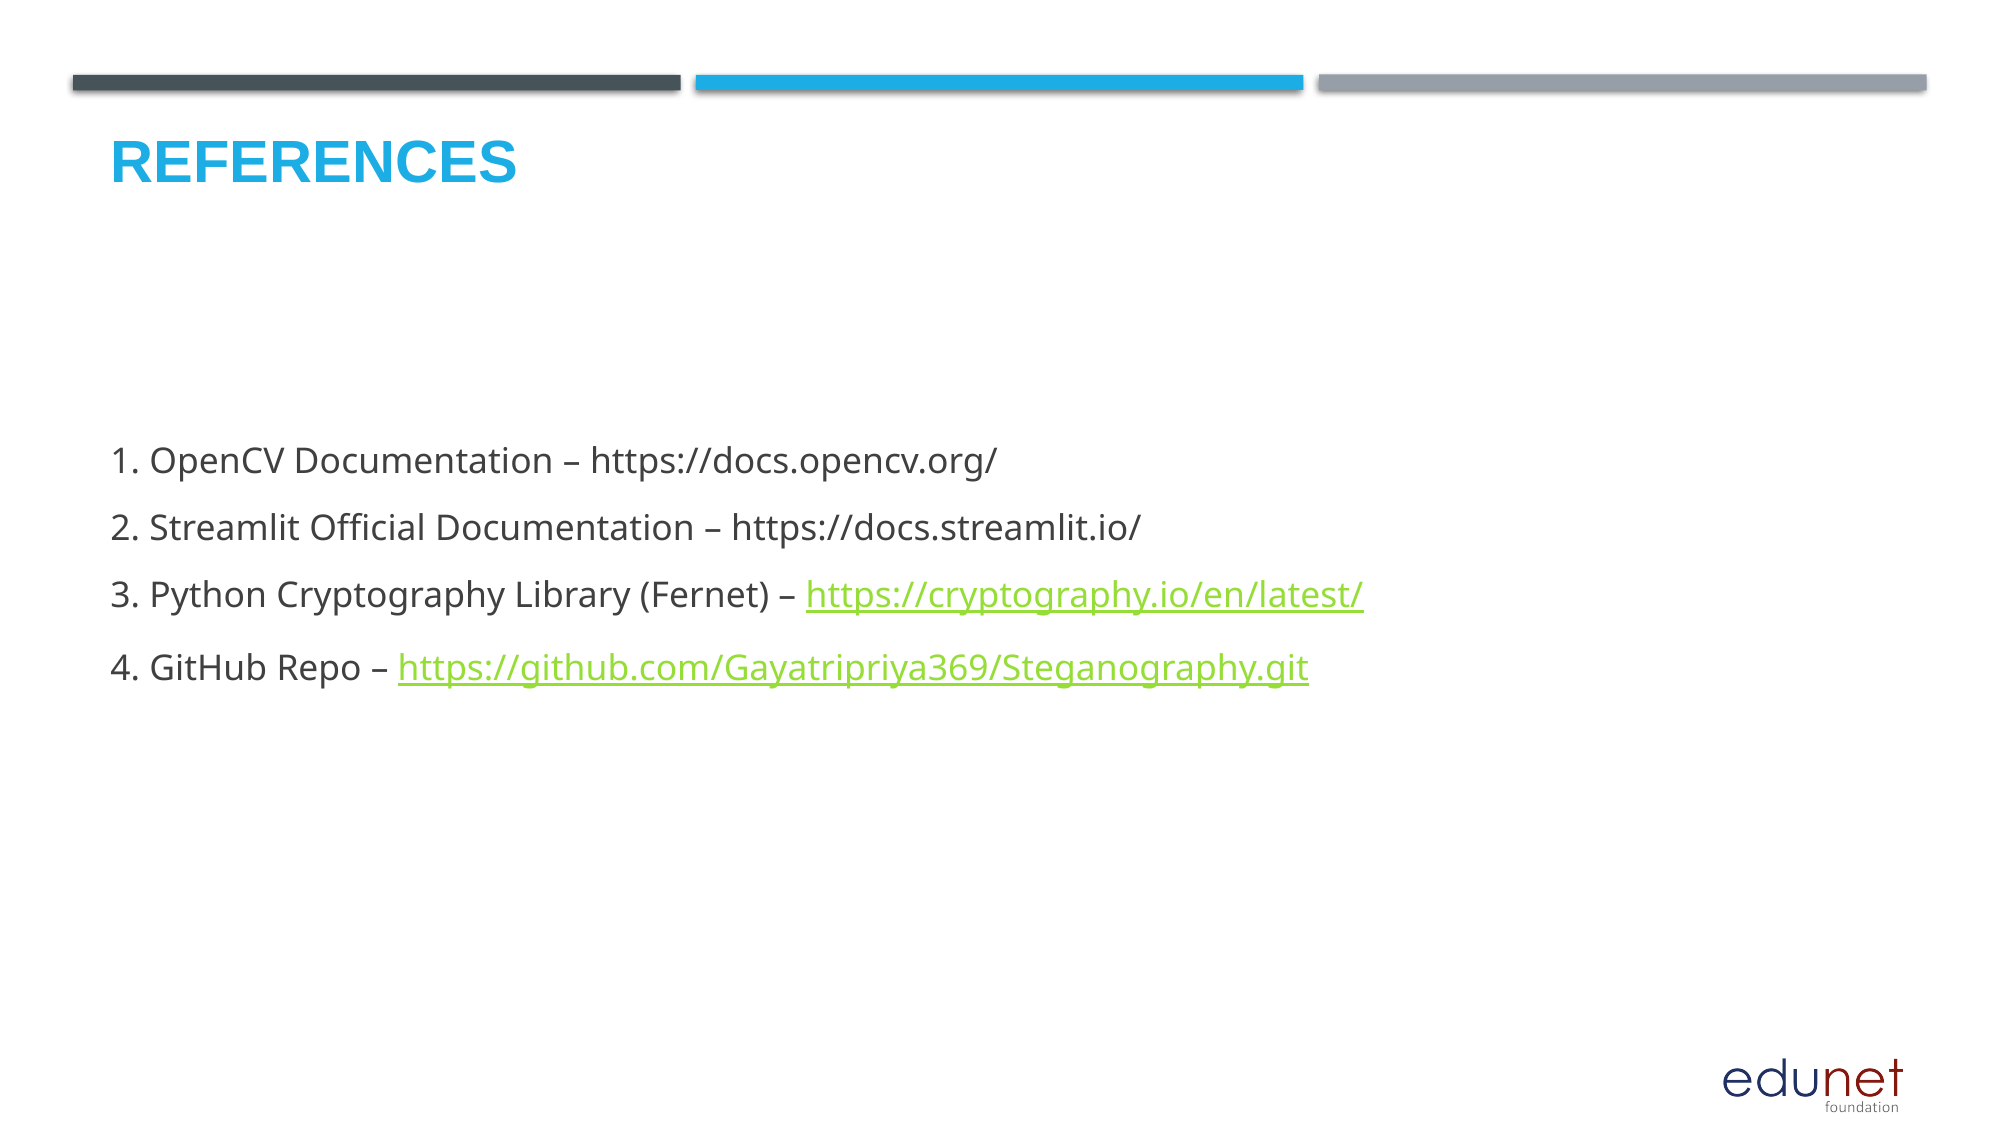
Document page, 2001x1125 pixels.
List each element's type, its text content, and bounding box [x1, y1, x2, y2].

title References [95, 115, 1905, 203]
picture [1719, 1056, 1905, 1116]
list 1. OpenCV Documentation – https://docs.opencv.org/ 2. Streamlit Official Documentation – https://docs.streamlit.io/ 3. Python Cryptography Library (Fernet) – https://cryptography.io/en/latest/ 4. GitHub Repo – https://github.com/Gayatripriya369/Steganography.git [95, 213, 1905, 981]
